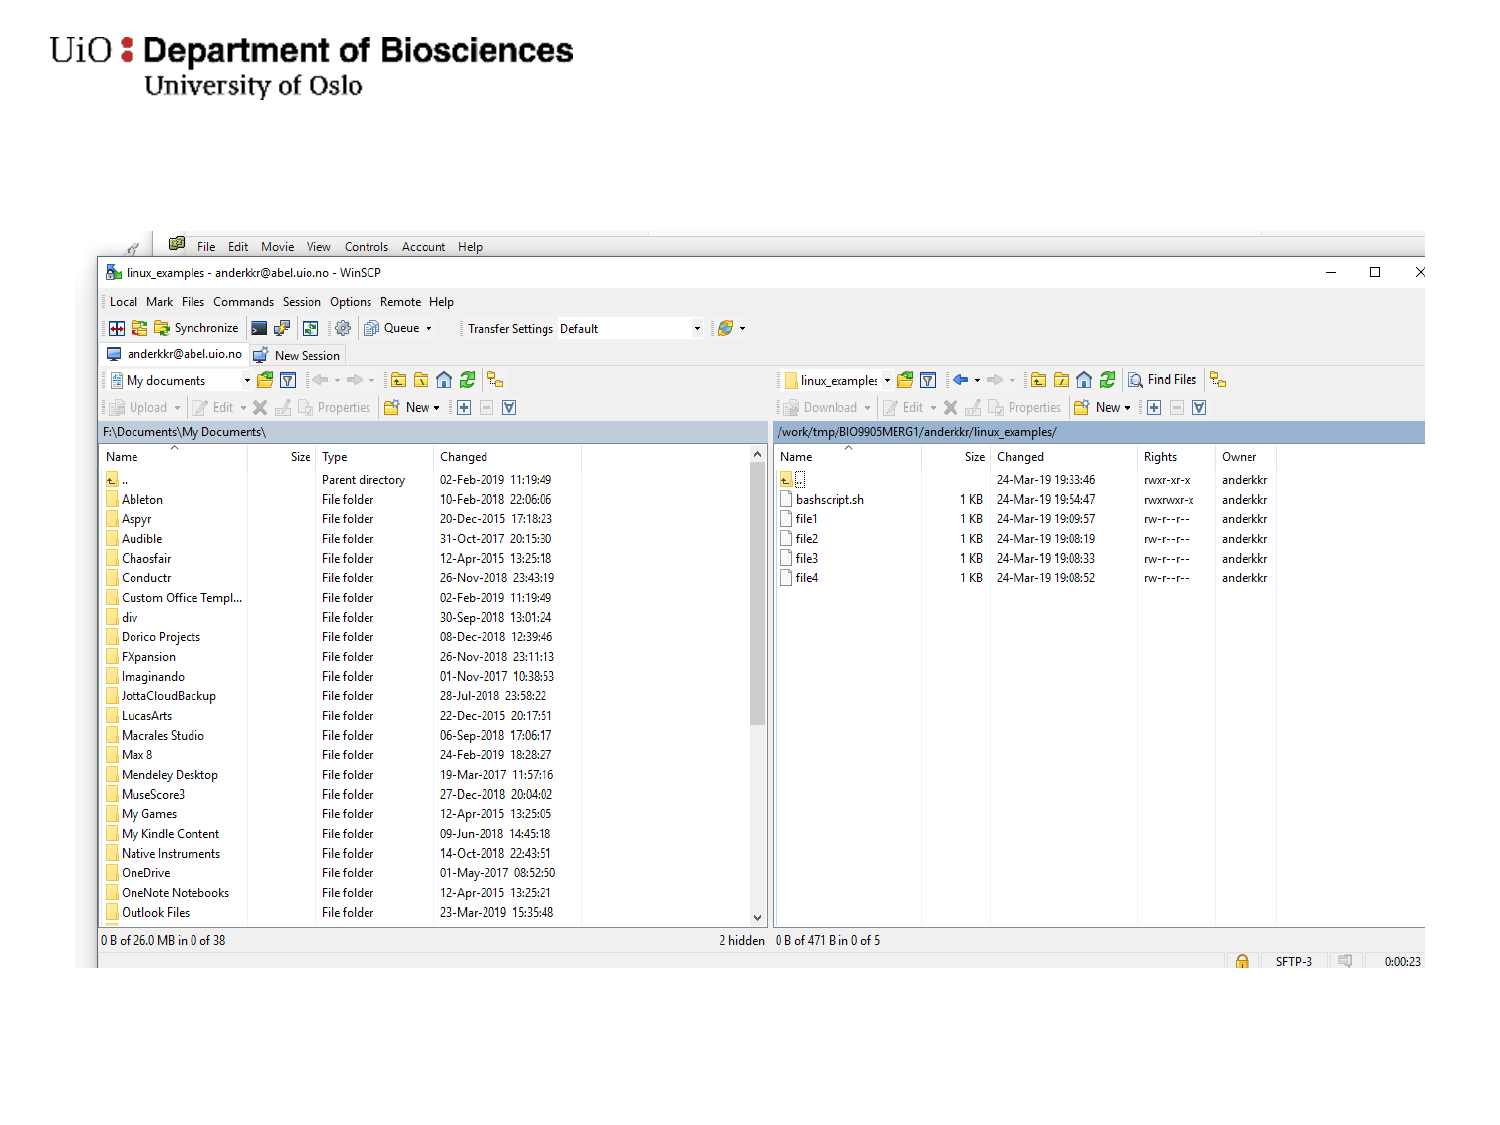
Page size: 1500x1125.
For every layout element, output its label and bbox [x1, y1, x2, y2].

list [74, 230, 1426, 968]
picture [50, 37, 573, 100]
